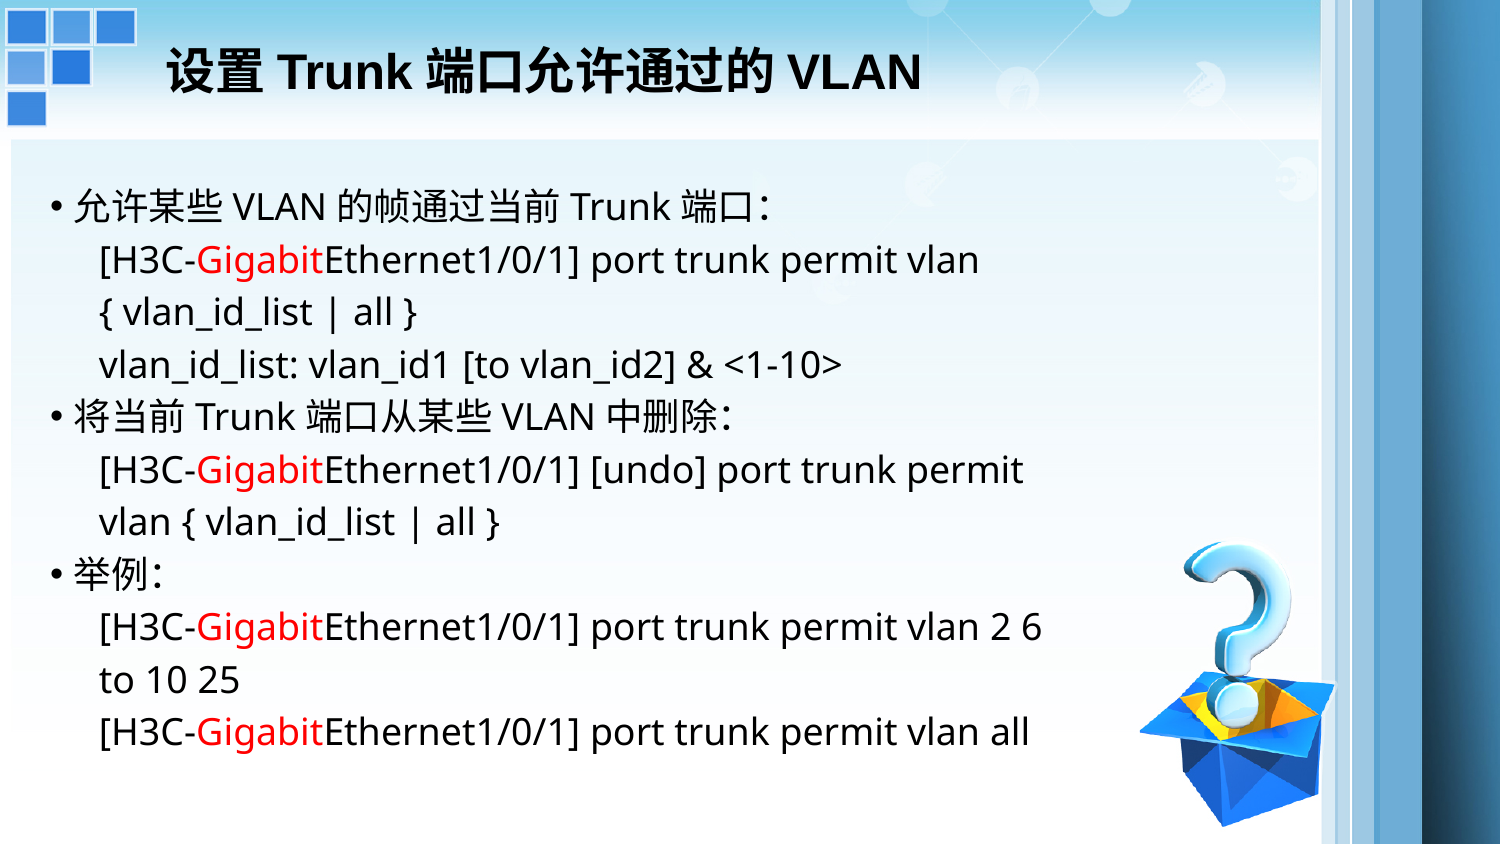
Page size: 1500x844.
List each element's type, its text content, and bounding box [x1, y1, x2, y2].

picture [0, 0, 1500, 844]
list 允许某些VLAN的帧通过当前Trunk端口： [H3C-GigabitEthernet1/0/1] port trunk permit vlan { vlan_id_list | all } vlan_id_list: vlan_id1 [to vlan_id2] & <1-10> 将当前Trunk端口从某些VLAN中删除： [H3C-GigabitEthernet1/0/1] [undo] port trunk permit vlan { vlan_id_list | all } 举例： [H3C-GigabitEthernet1/0/1] port trunk permit vlan 2 6 to 10 25 [H3C-GigabitEthernet1/0/1] port trunk permit vlan all [35, 175, 1125, 761]
title 设置Trunk端口允许通过的VLAN [150, 31, 950, 108]
